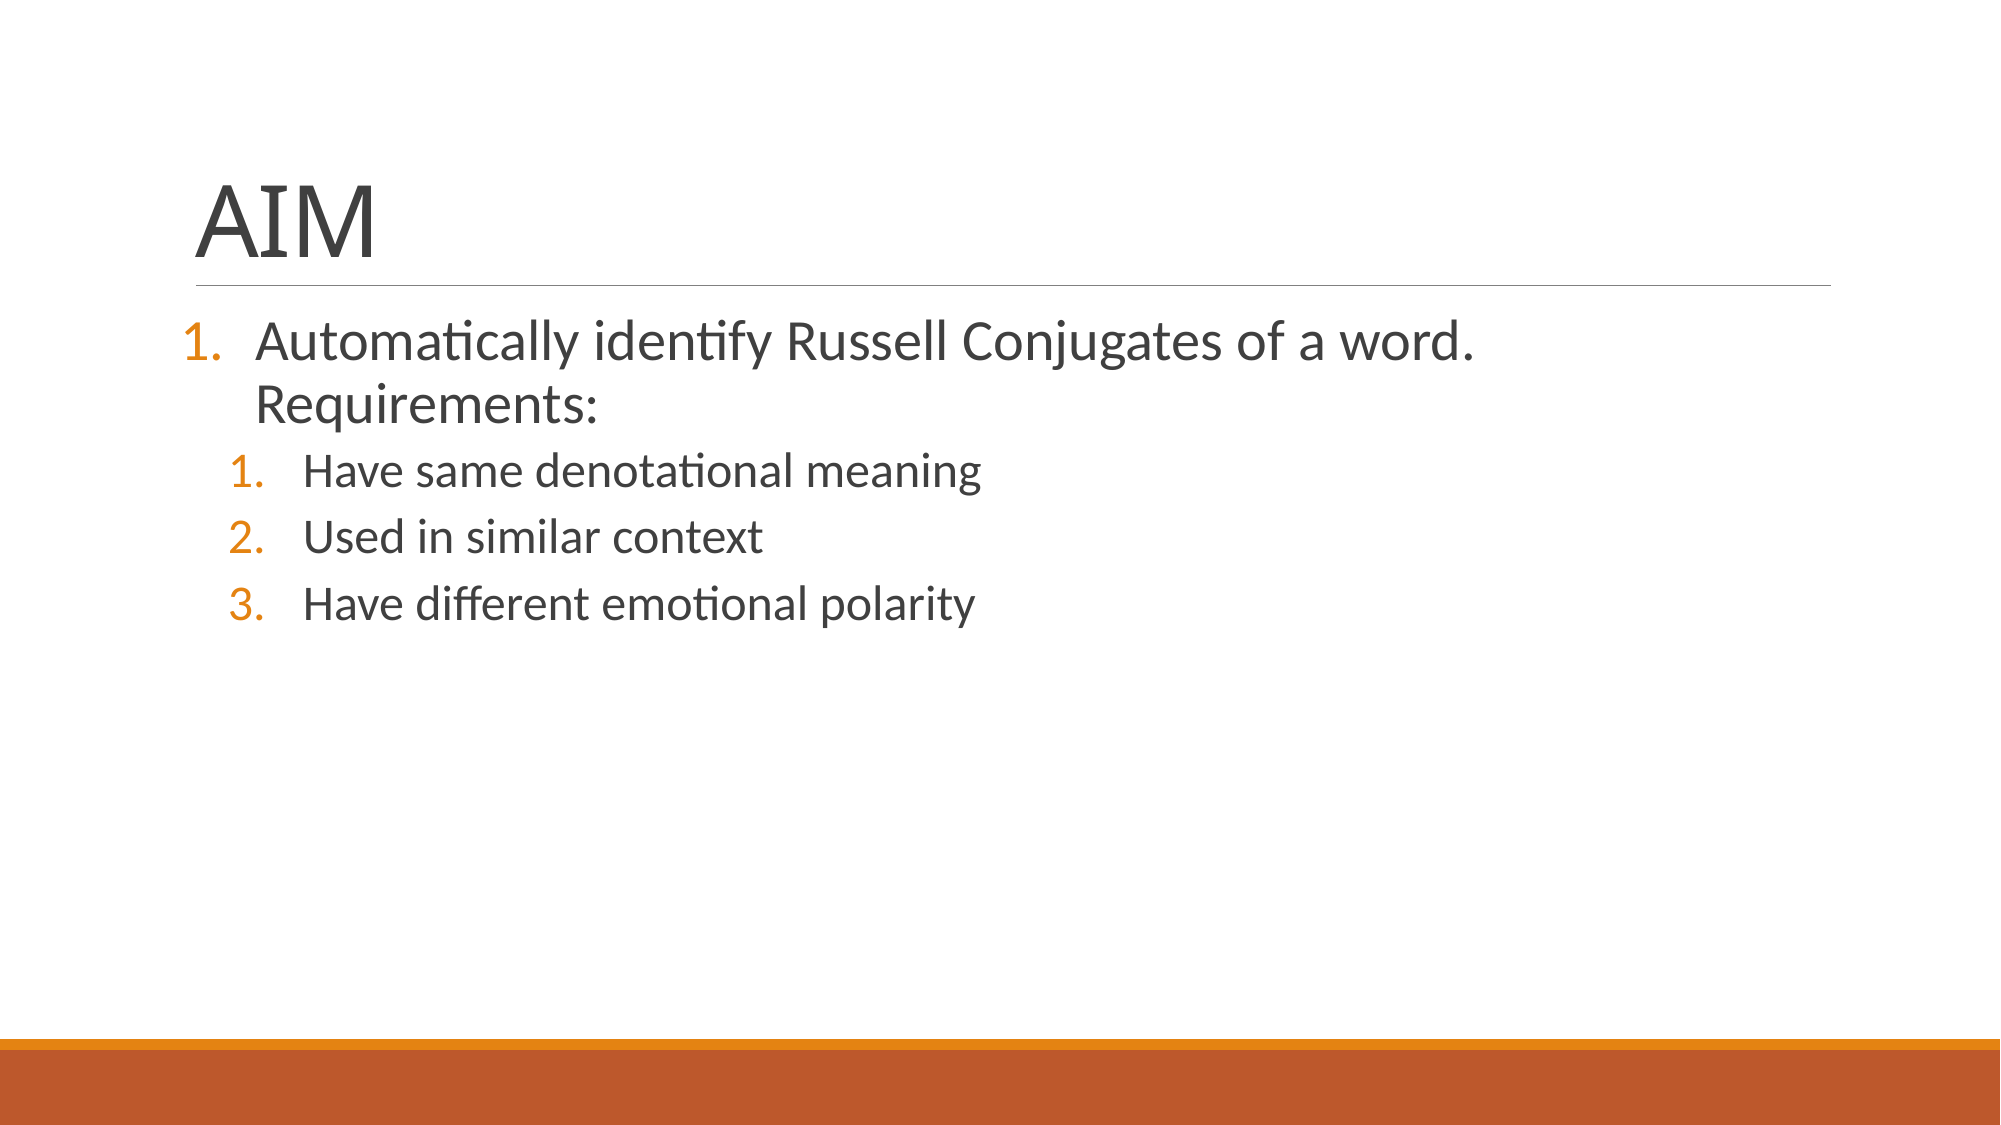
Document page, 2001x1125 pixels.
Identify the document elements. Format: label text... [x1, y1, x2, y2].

title AIM [180, 47, 1830, 285]
list Automatically identify Russell Conjugates of a word. Requirements: Have same denotational meaning Used in similar context Have different emotional polarity [180, 302, 1830, 963]
